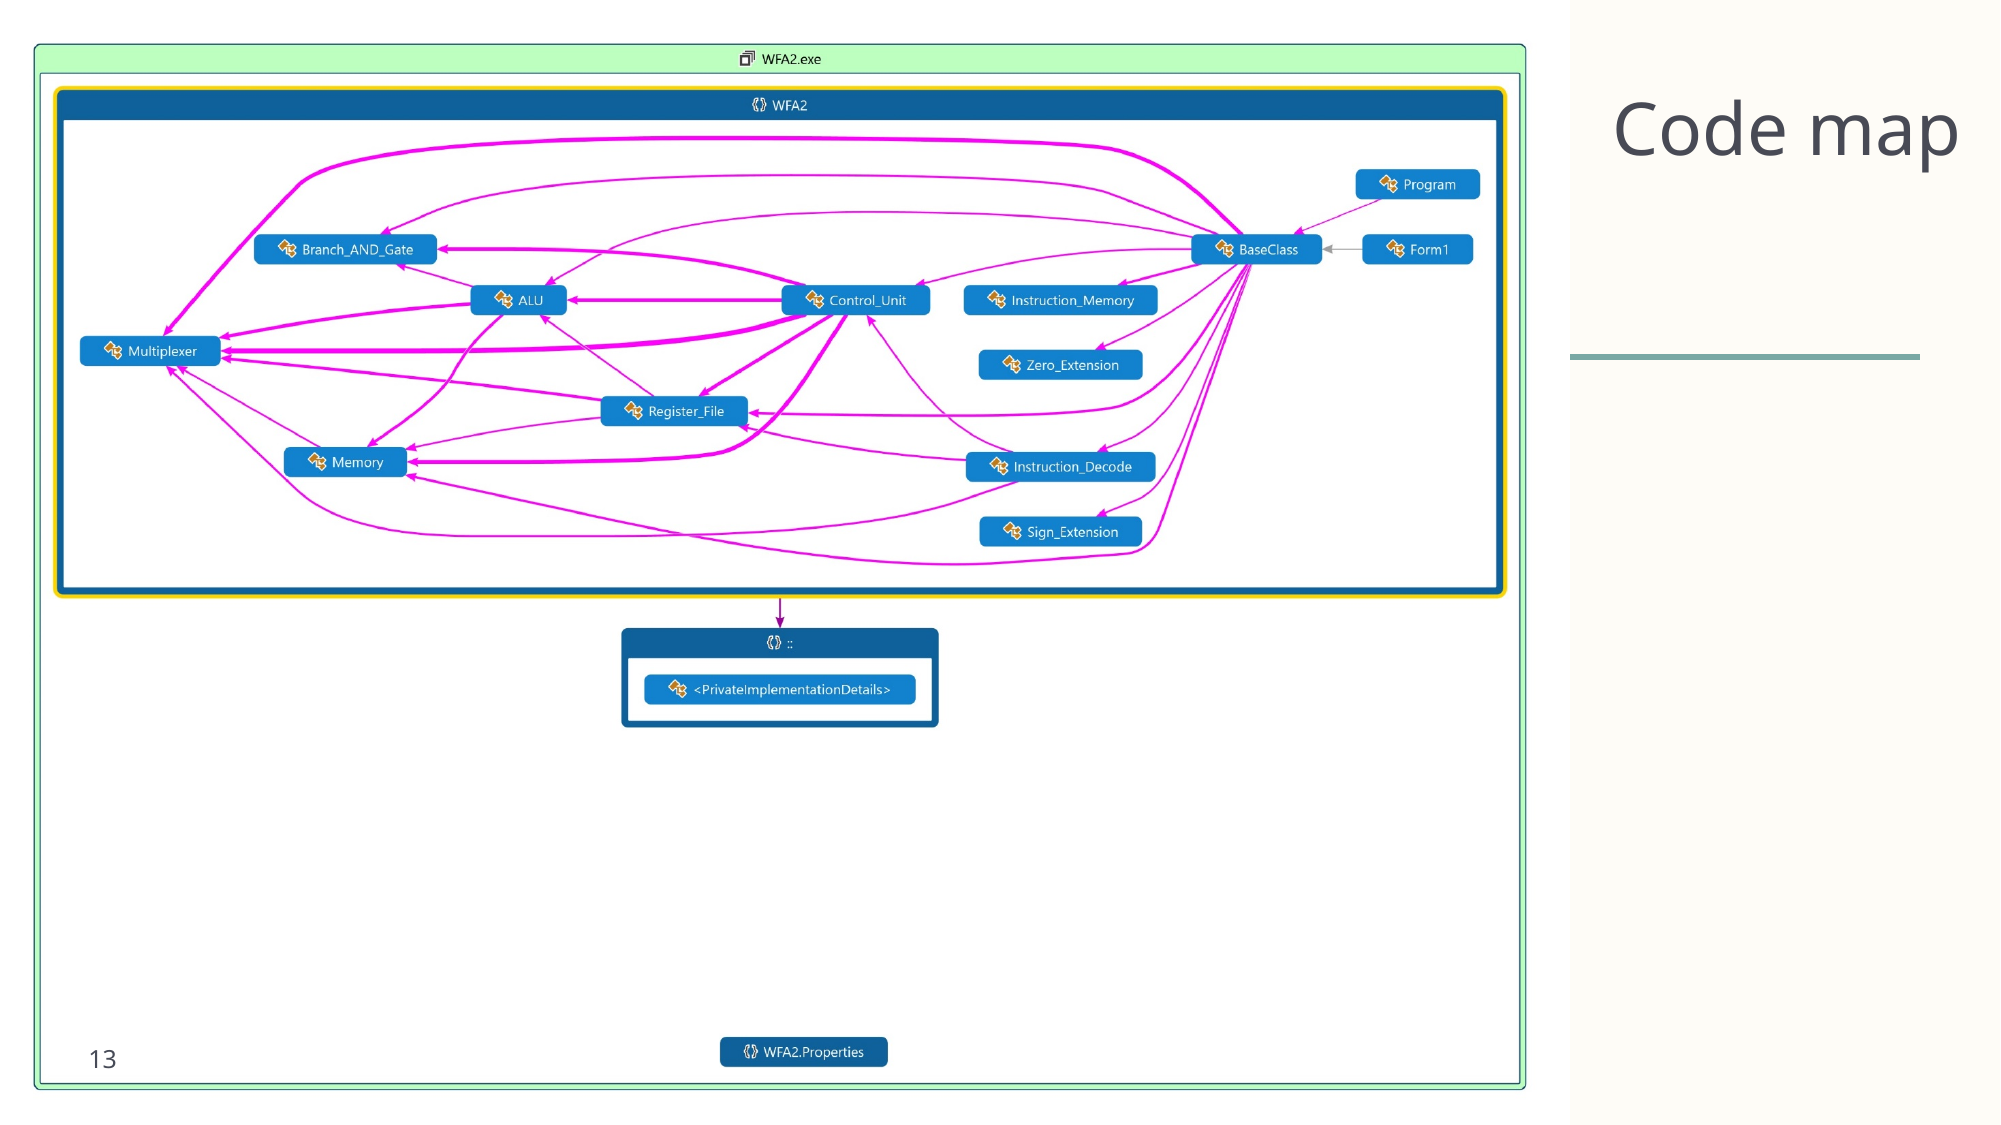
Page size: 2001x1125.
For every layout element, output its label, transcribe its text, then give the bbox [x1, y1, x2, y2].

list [0, 0, 1570, 1125]
title Code map [1570, 78, 1977, 335]
